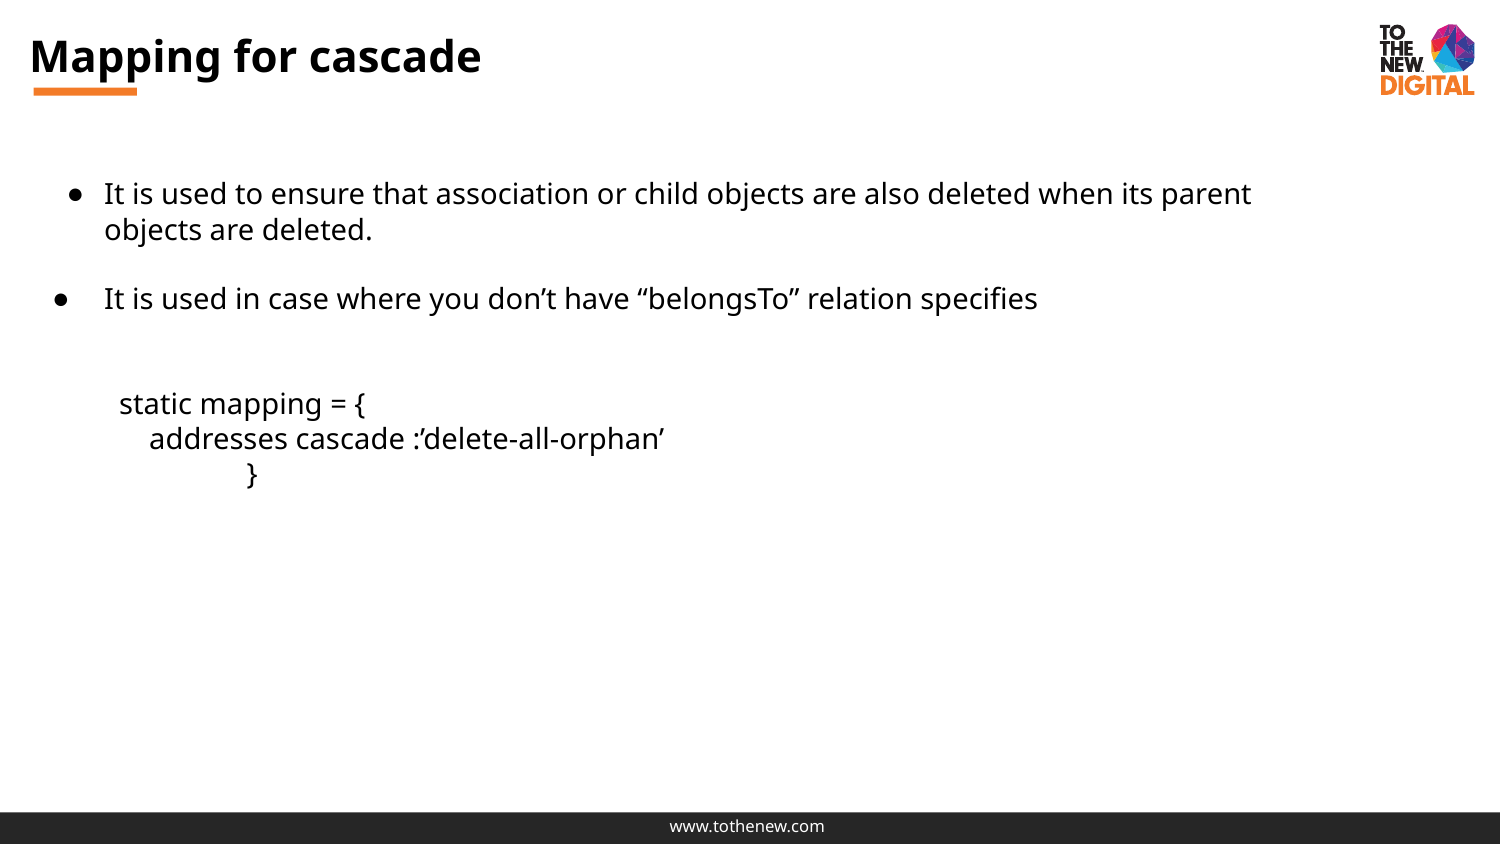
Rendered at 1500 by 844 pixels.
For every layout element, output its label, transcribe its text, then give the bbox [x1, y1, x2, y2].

list It is used to ensure that association or child objects are also deleted when its parent objects are deleted. It is used in case where you don’t have “belongsTo” relation specifies static mapping = { addresses cascade :’delete-all-orphan’ } [14, 125, 1277, 645]
title Mapping for cascade [14, 14, 1350, 85]
